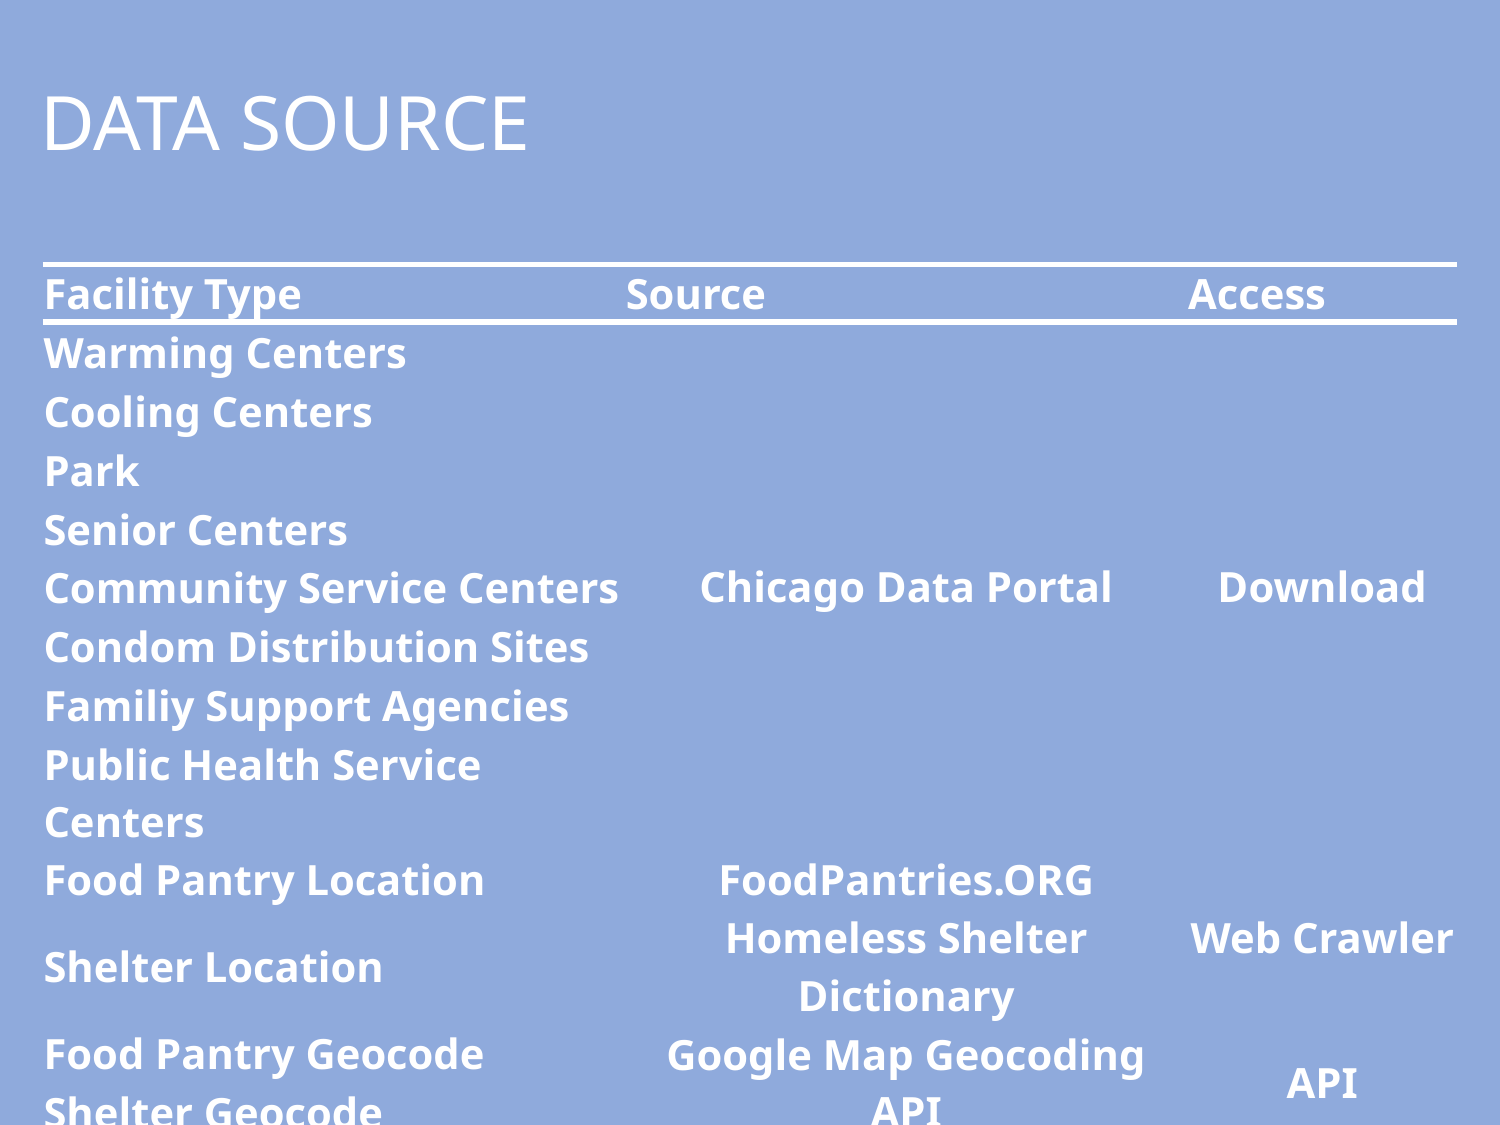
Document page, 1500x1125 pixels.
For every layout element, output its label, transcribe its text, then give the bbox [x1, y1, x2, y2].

table_cell Park [43, 440, 625, 499]
table_cell Cooling Centers [43, 381, 625, 440]
table_cell Google Map Geocoding API [625, 1023, 1187, 1125]
table_cell Food Pantry Location [43, 850, 625, 908]
table_cell Download [1187, 325, 1457, 850]
table_cell Senior Centers [43, 499, 625, 558]
table_header Access [1187, 267, 1457, 319]
table_cell Familiy Support Agencies [43, 676, 625, 735]
table_cell Chicago Data Portal [625, 325, 1187, 850]
table_cell Public Health Service Centers [43, 735, 625, 850]
table_cell Web Crawler [1187, 850, 1457, 1023]
table_cell FoodPantries.ORG [625, 850, 1187, 908]
table_cell Shelter Geocode [43, 1082, 625, 1125]
table_header Facility Type [43, 267, 625, 319]
table_header Source [625, 267, 1187, 319]
table_cell Shelter Location [43, 908, 625, 1023]
title DATA SOURCE [25, 17, 1500, 236]
table_cell API [1187, 1023, 1457, 1125]
table_cell Food Pantry Geocode [43, 1023, 625, 1082]
table_cell Warming Centers [43, 325, 625, 381]
table_cell Homeless Shelter Dictionary [625, 908, 1187, 1023]
table_cell Condom Distribution Sites [43, 617, 625, 676]
table_cell Community Service Centers [43, 558, 625, 617]
